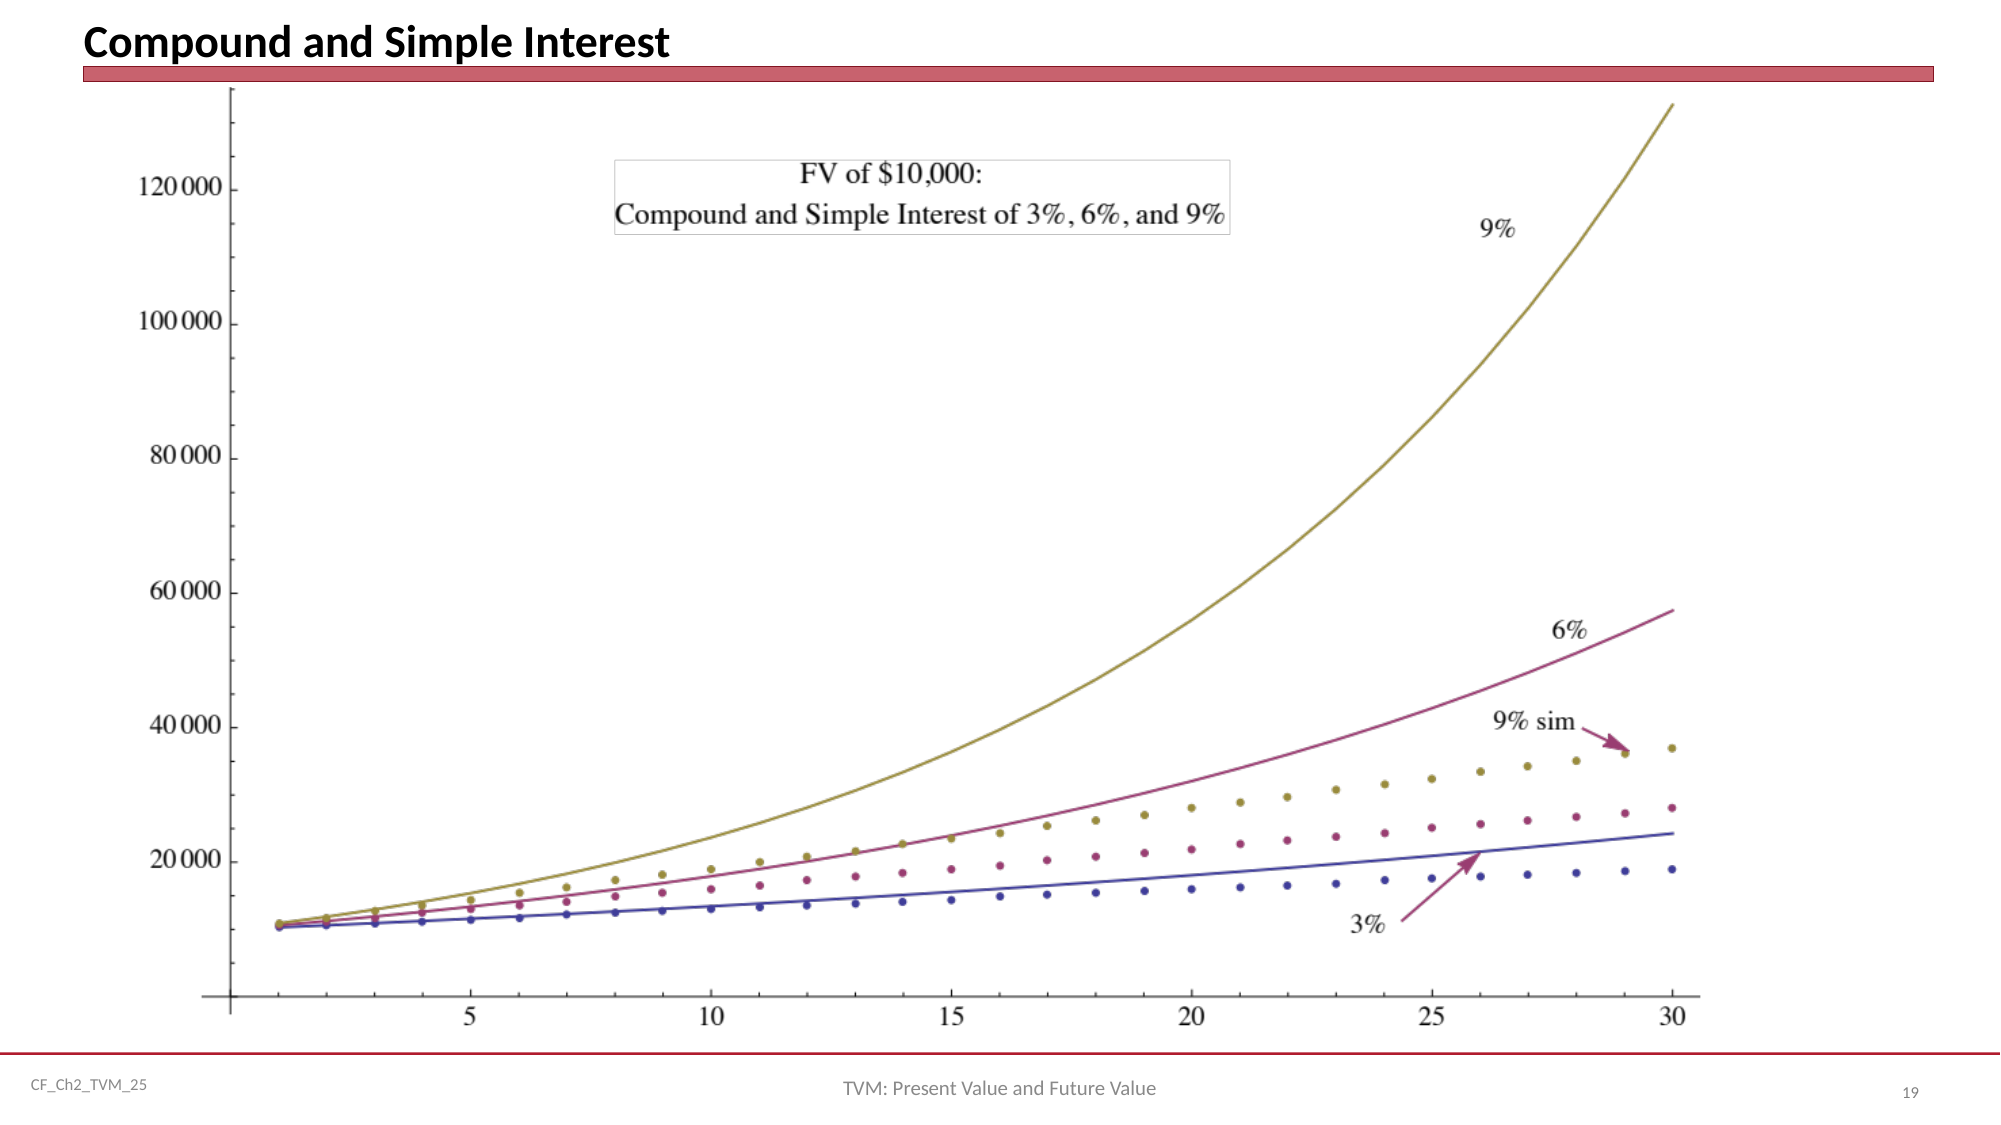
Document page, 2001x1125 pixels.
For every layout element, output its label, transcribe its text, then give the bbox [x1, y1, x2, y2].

title Compound and Simple Interest [83, 6, 1935, 67]
slide_number 19 [1834, 1061, 1934, 1122]
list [126, 87, 1701, 1041]
footer TVM: Present Value and Future Value [683, 1056, 1317, 1117]
